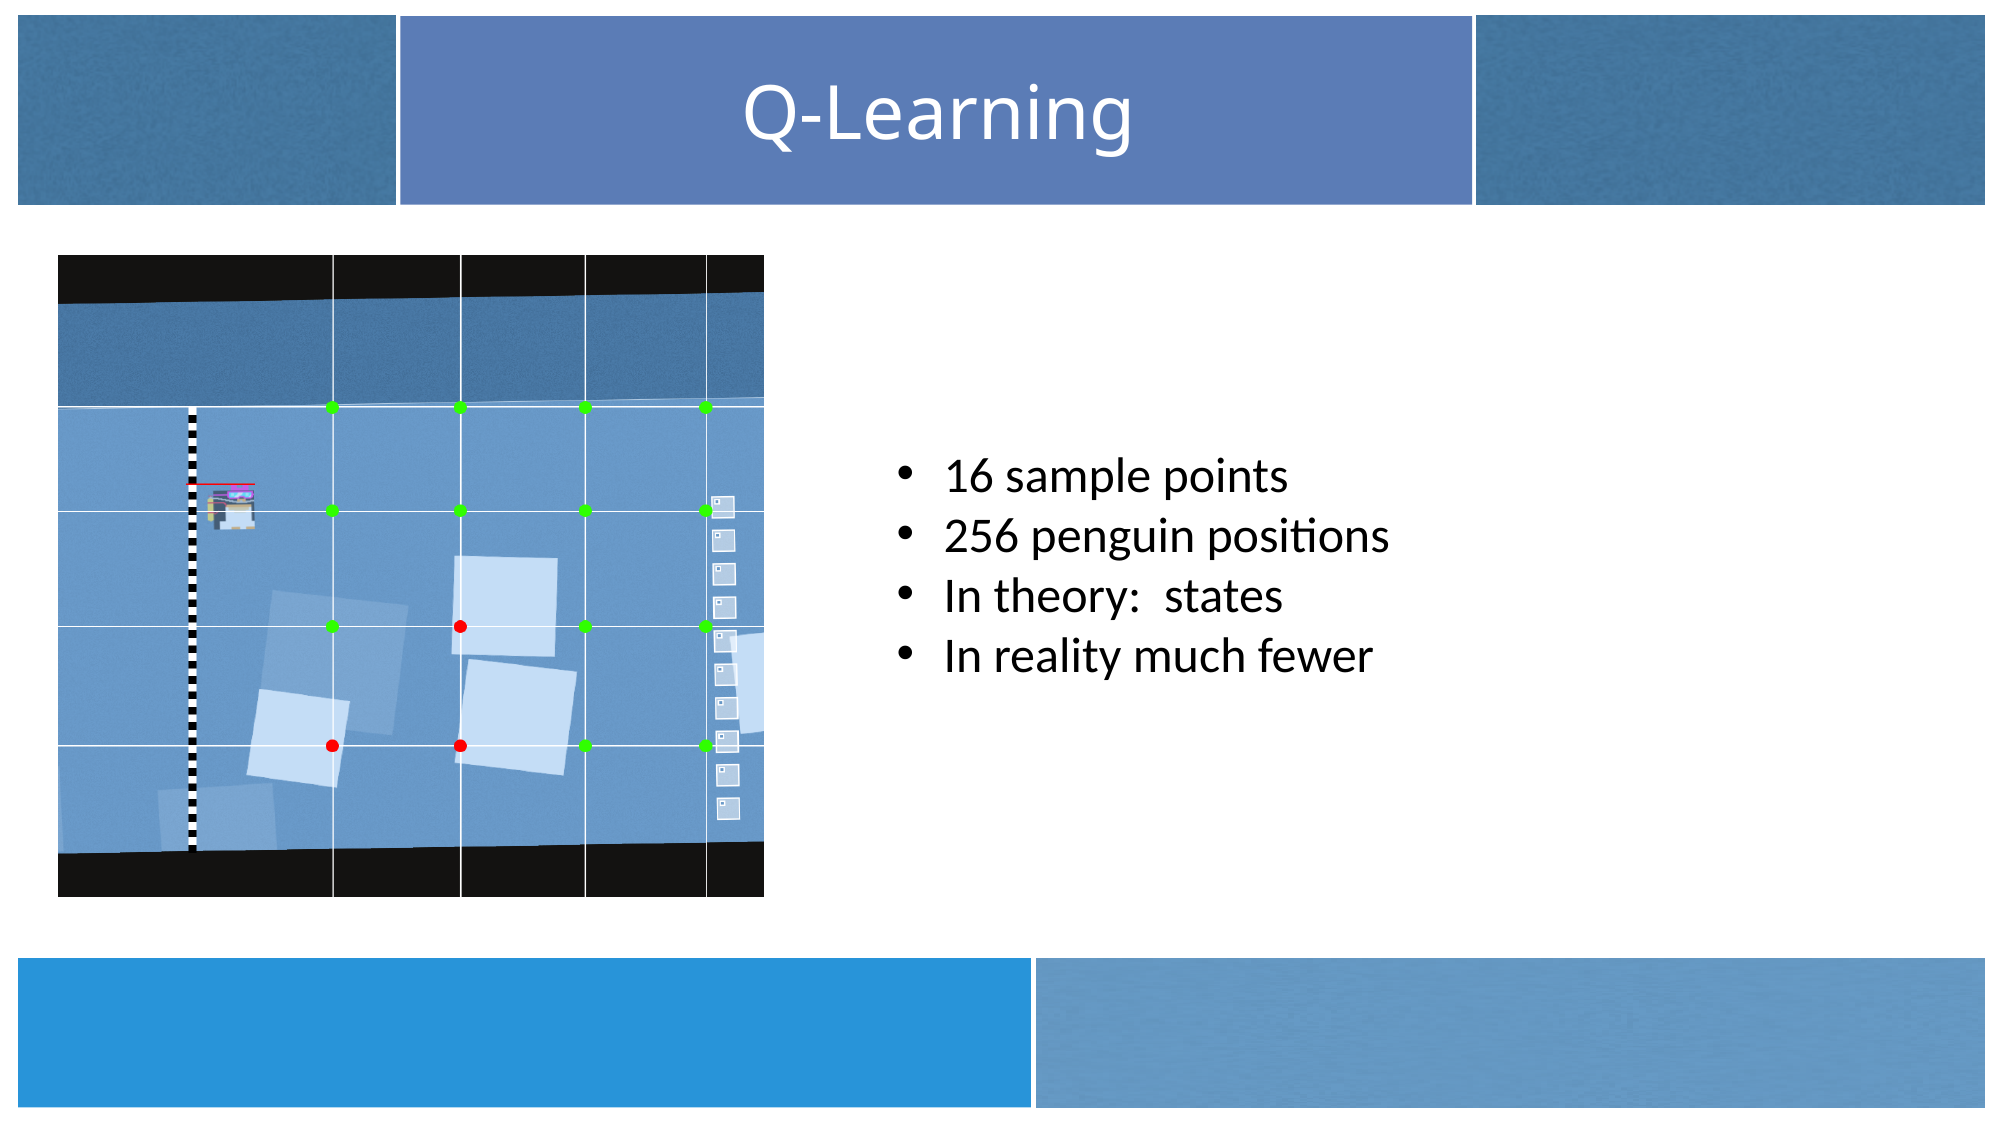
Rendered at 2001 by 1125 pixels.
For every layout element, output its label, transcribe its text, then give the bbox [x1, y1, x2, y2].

text_box [399, 15, 1473, 206]
picture [58, 255, 764, 897]
text_box [764, 327, 1828, 680]
picture [1476, 15, 1985, 205]
picture [1036, 958, 1985, 1108]
picture [18, 15, 396, 205]
text_box Q-Learning [443, 57, 1435, 162]
text_box [17, 957, 1032, 1108]
